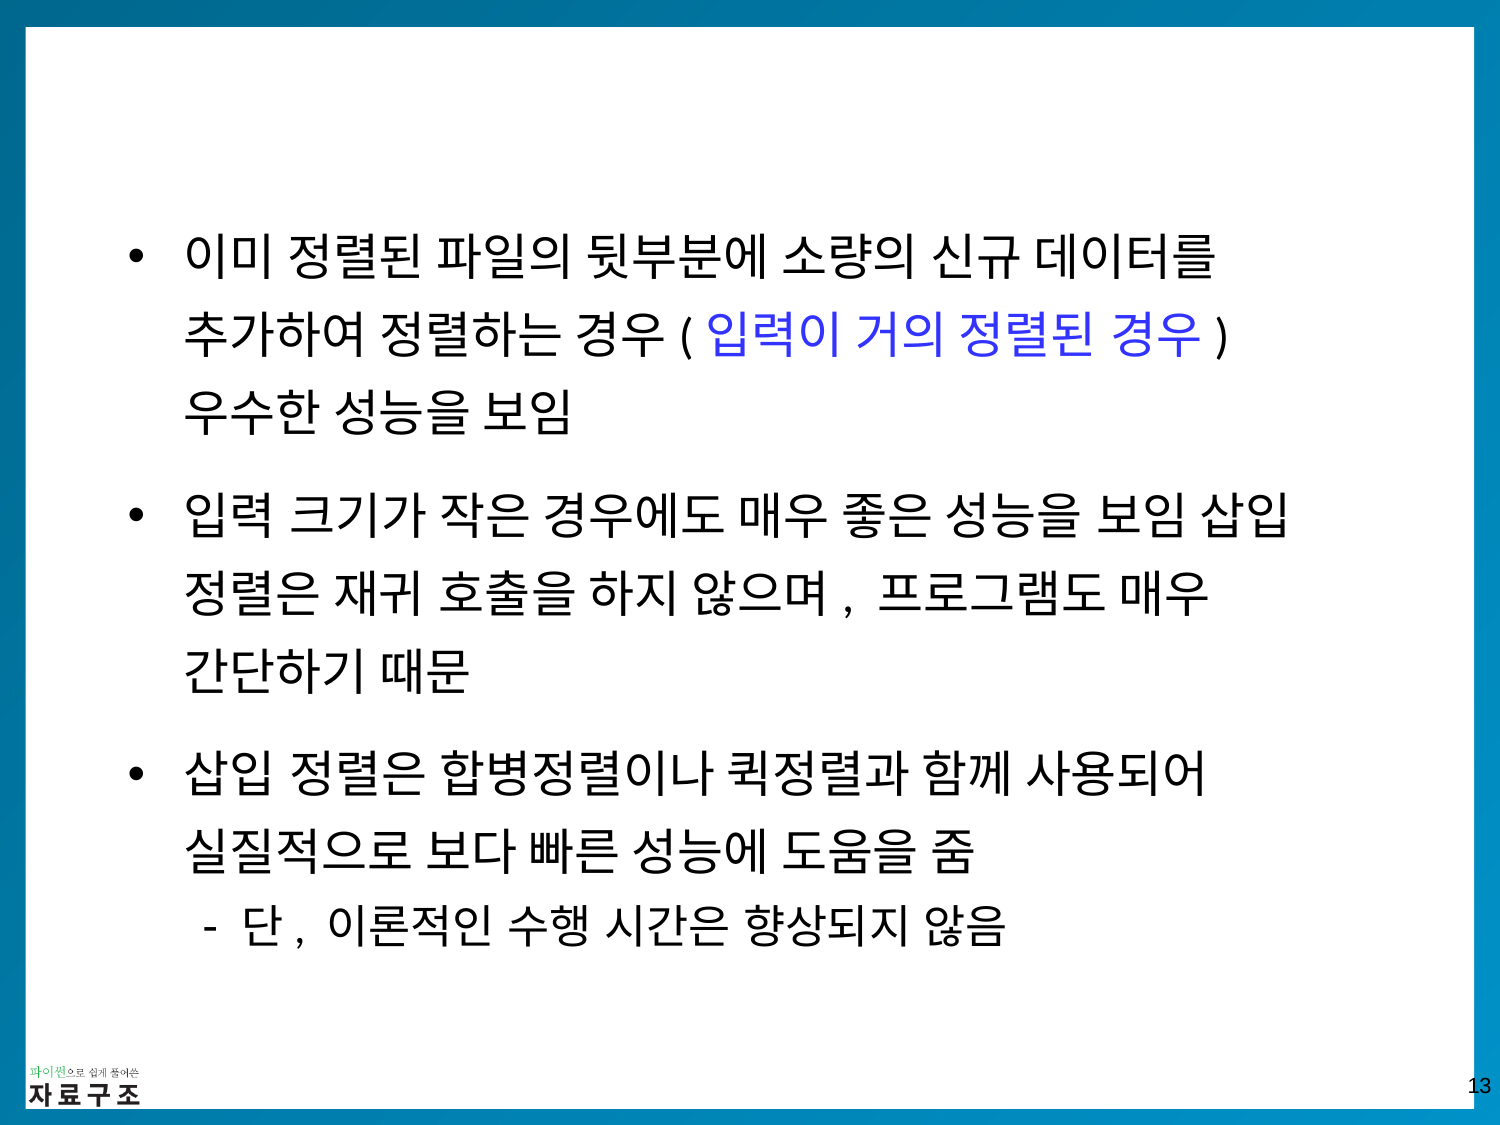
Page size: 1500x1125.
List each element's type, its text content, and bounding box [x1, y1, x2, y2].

picture [27, 1063, 143, 1108]
text_box 이미 정렬된 파일의 뒷부분에 소량의 신규 데이터를 추가하여 정렬하는 경우(입력이 거의 정렬된 경우) 우수한 성능을 보임 입력 크기가 작은 경우에도 매우 좋은 성능을 보임 삽입 정렬은 재귀 호출을 하지 않으며, 프로그램도 매우 간단하기 때문 삽입 정렬은 합병정렬이나 퀵정렬과 함께 사용되어 실질적으로 보다 빠른 성능에 도움을 줌 - 단, 이론적인 수행 시간은 향상되지 않음 [112, 199, 1326, 961]
